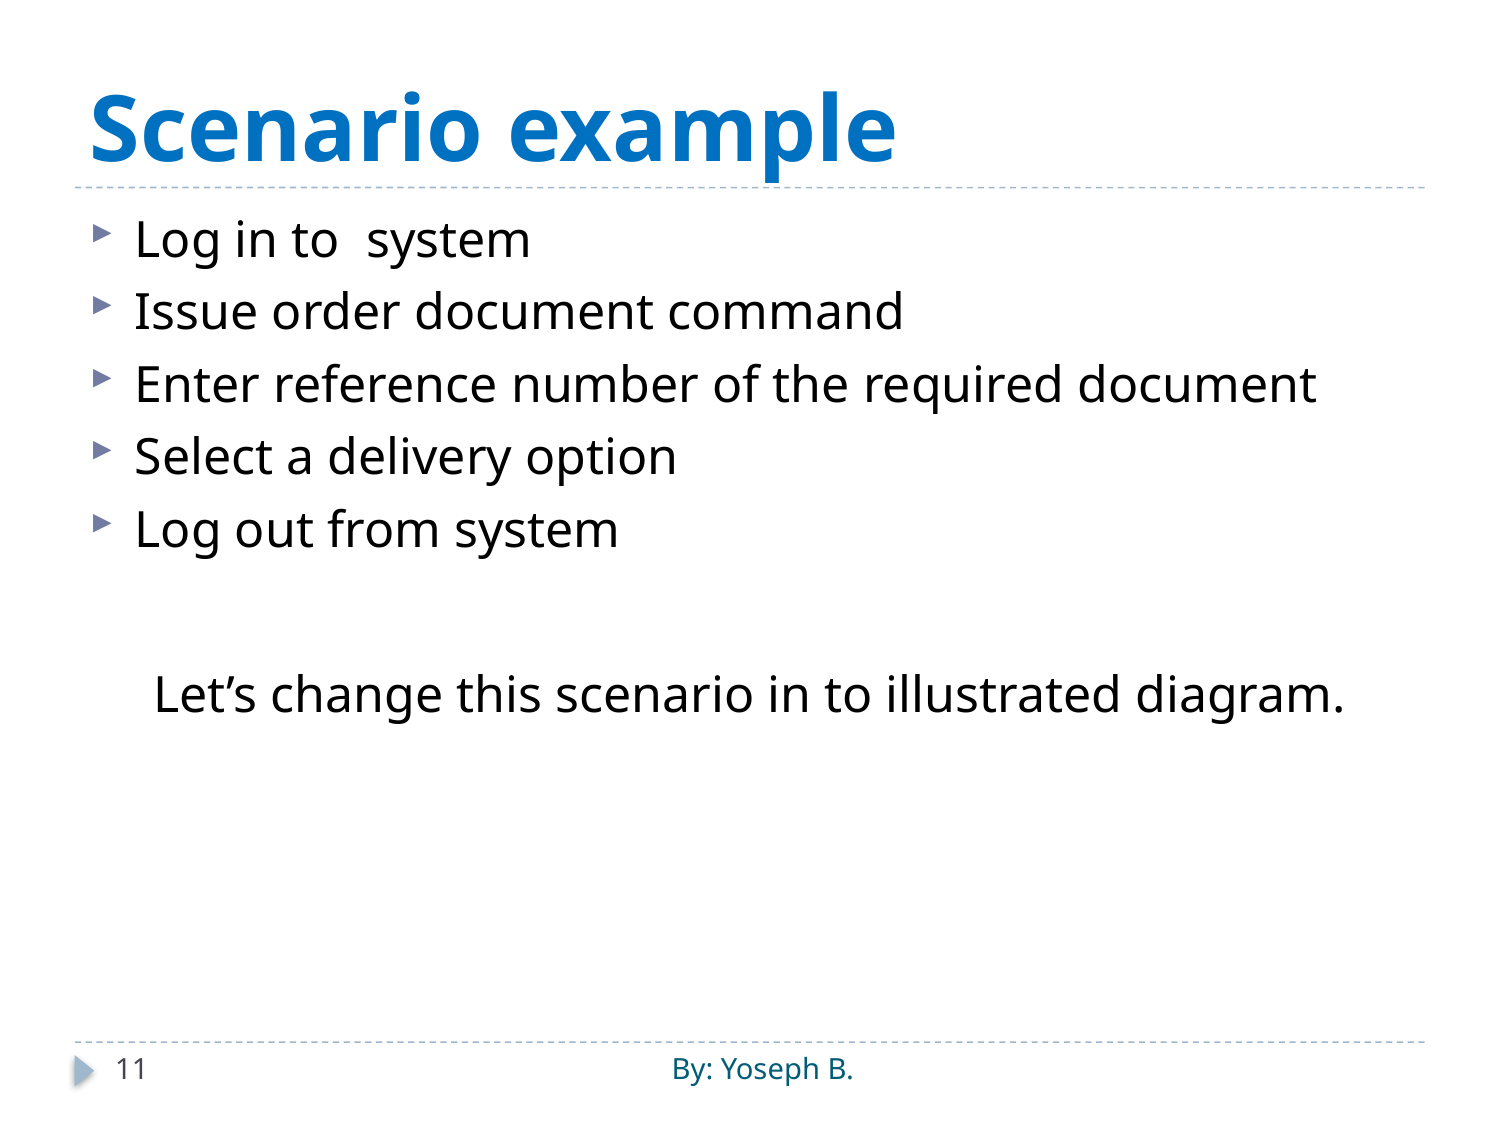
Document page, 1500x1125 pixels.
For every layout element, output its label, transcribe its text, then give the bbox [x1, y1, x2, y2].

footer By: Yoseph B. [475, 1042, 1051, 1103]
slide_number 11 [100, 1042, 426, 1103]
title Scenario example [75, 24, 1425, 188]
list Log in to system Issue order document command Enter reference number of the required document Select a delivery option Log out from system Let’s change this scenario in to illustrated diagram. [75, 200, 1425, 1010]
